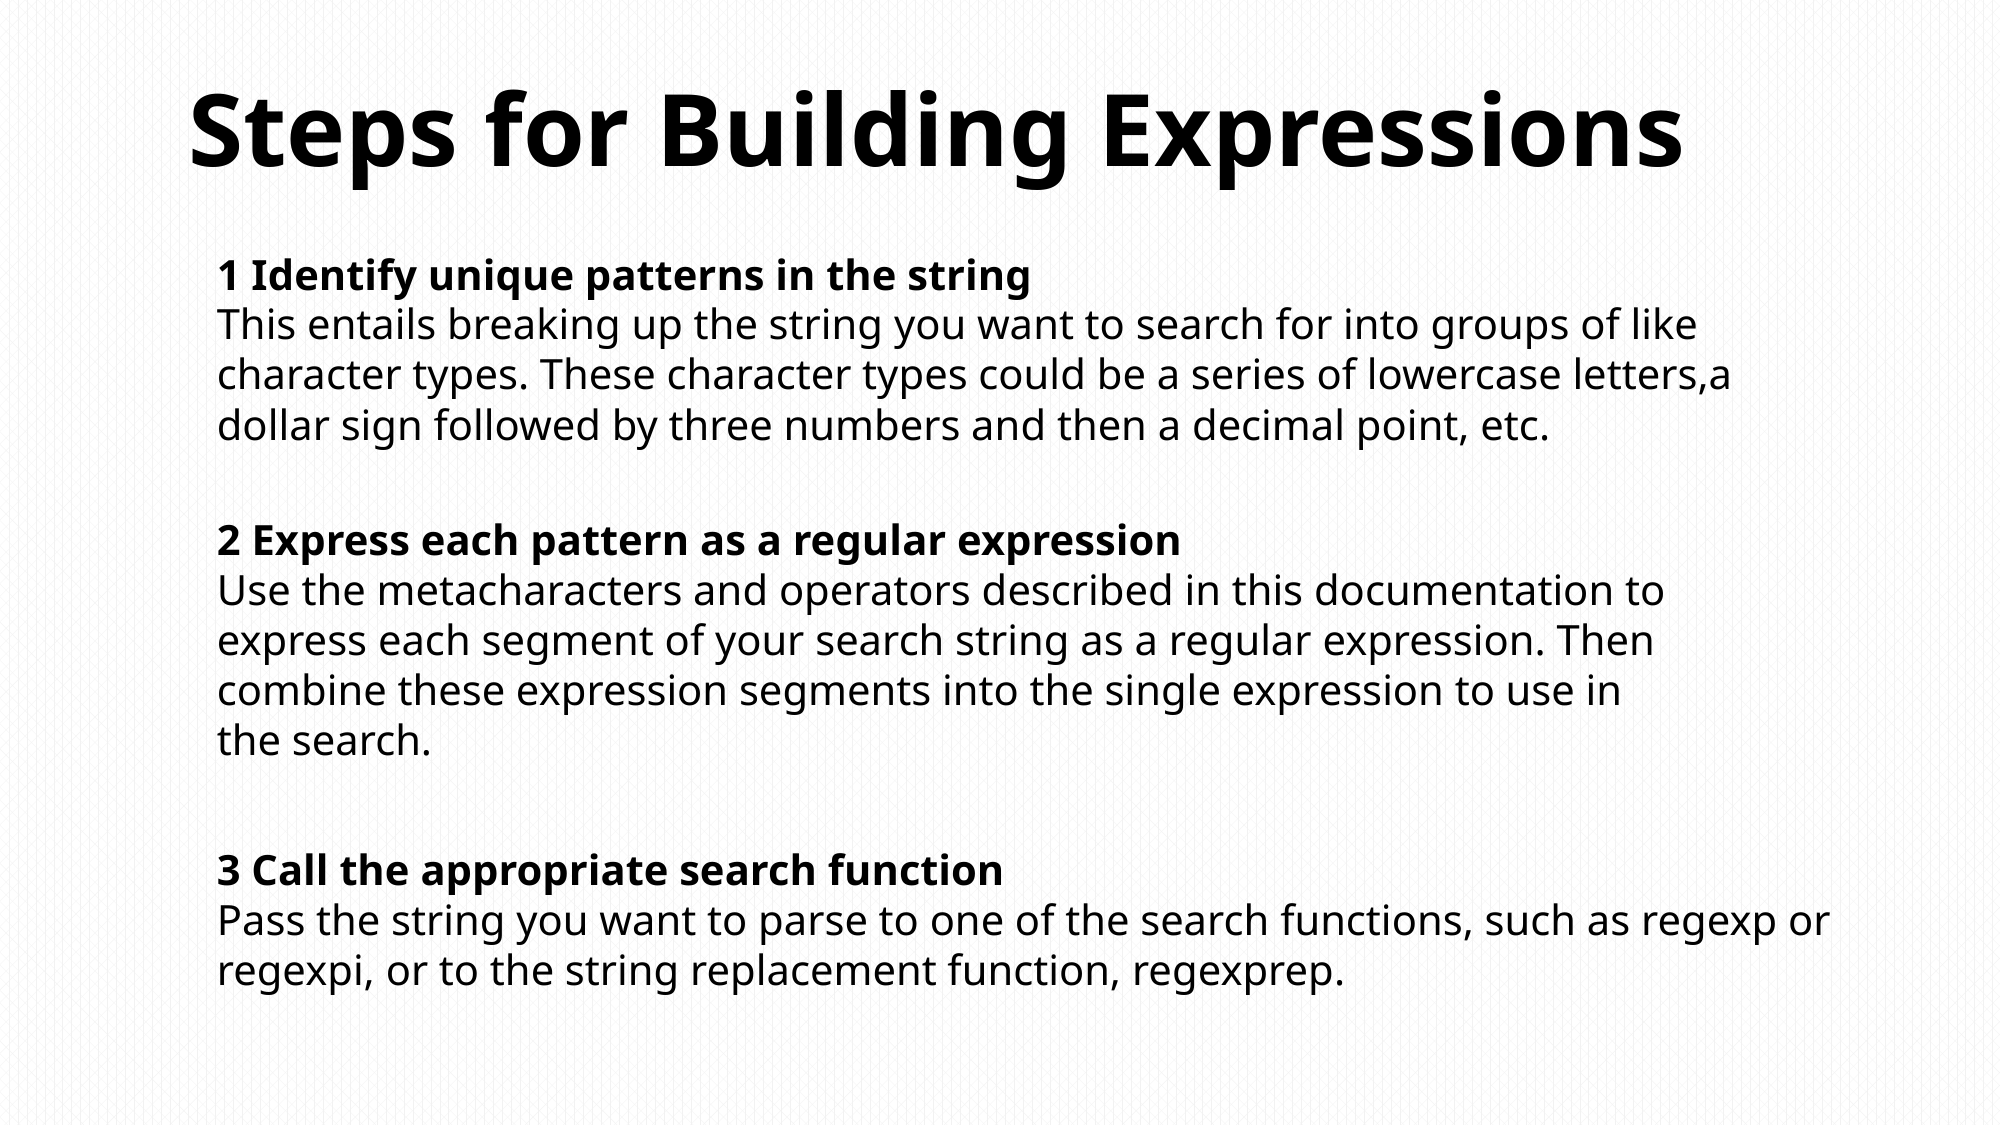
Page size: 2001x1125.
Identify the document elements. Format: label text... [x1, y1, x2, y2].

text_box 3 Call the appropriate search function Pass the string you want to parse to one of the search functions, such as regexp or regexpi, or to the string replacement function, regexprep. [202, 836, 1878, 1001]
text_box Steps for Building Expressions [173, 59, 1711, 239]
text_box 2 Express each pattern as a regular expression Use the metacharacters and operators described in this documentation to express each segment of your search string as a regular expression. Then combine these expression segments into the single expression to use in the search. [202, 506, 1711, 771]
text_box 1 Identify unique patterns in the string This entails breaking up the string you want to search for into groups of like character types. These character types could be a series of lowercase letters,a dollar sign followed by three numbers and then a decimal point, etc. [202, 240, 1813, 456]
